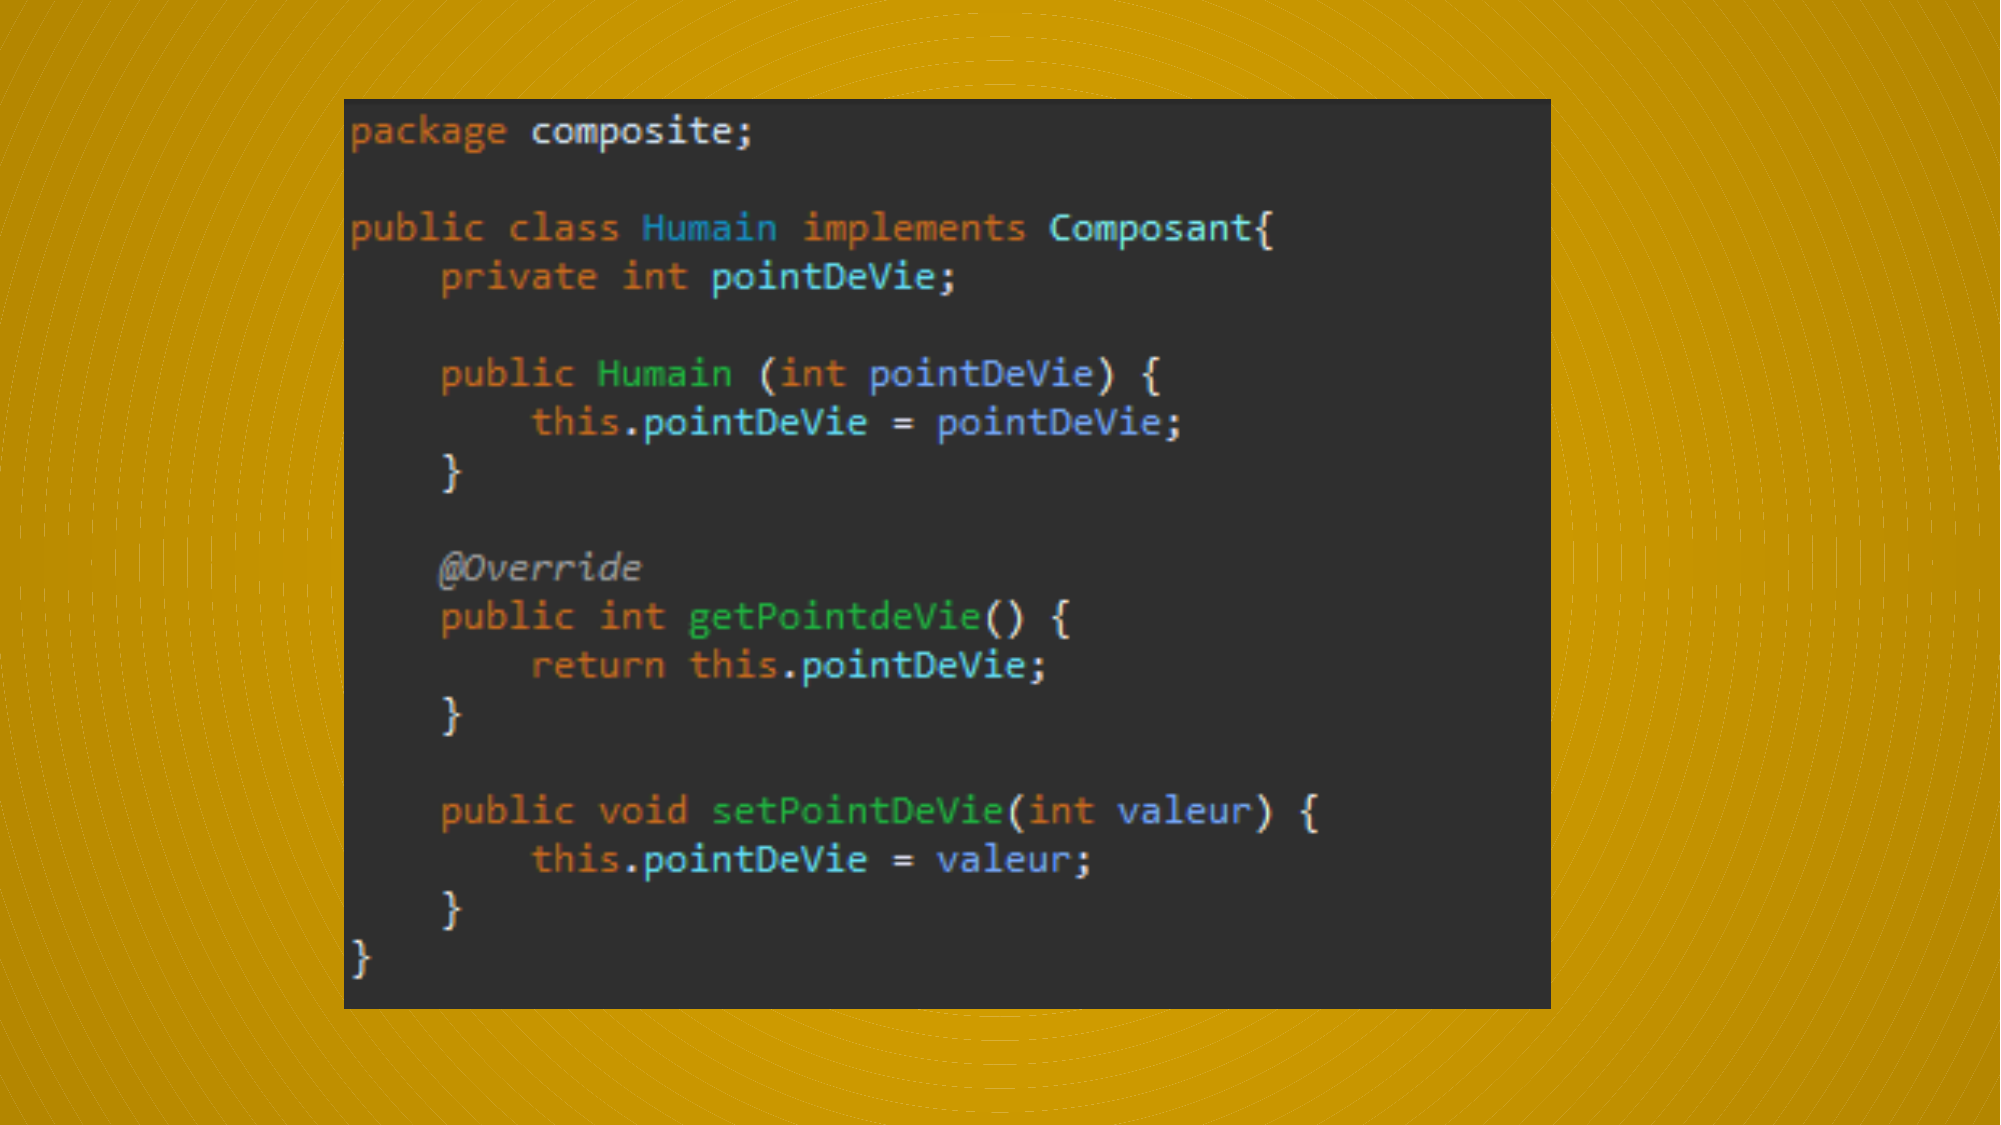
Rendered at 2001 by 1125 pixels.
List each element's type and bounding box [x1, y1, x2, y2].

picture [344, 99, 1551, 1009]
